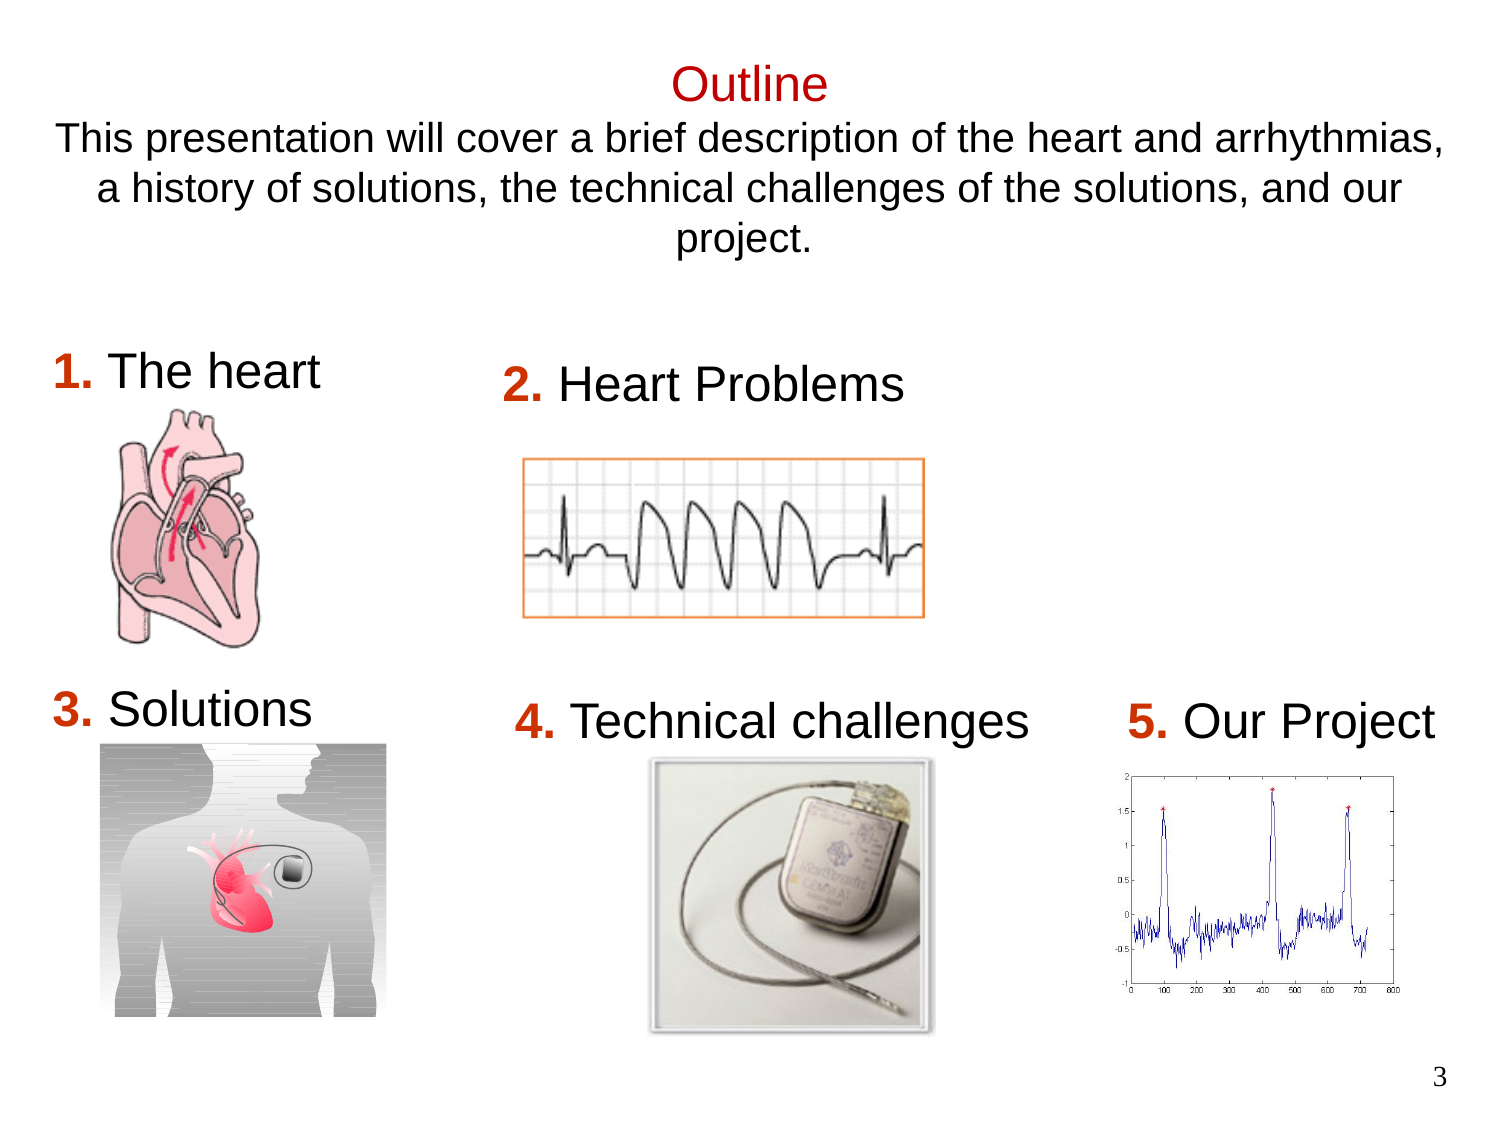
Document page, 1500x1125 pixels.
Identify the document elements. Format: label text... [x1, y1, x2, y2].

text_box 2. Heart Problems [487, 343, 1025, 432]
picture [99, 405, 297, 657]
text_box 3. Solutions [37, 668, 575, 757]
picture [1087, 757, 1426, 1012]
text_box 4. Technical challenges [499, 681, 1112, 769]
text_box 5. Our Project [1112, 681, 1463, 769]
picture [512, 443, 926, 632]
picture [647, 755, 936, 1038]
list 1. The heart [37, 331, 575, 419]
picture [99, 743, 388, 1019]
title Outline This presentation will cover a brief description of the heart and arrhythmias, a history of solutions, the technical challenges of the solutions, and our project. [37, 37, 1463, 275]
